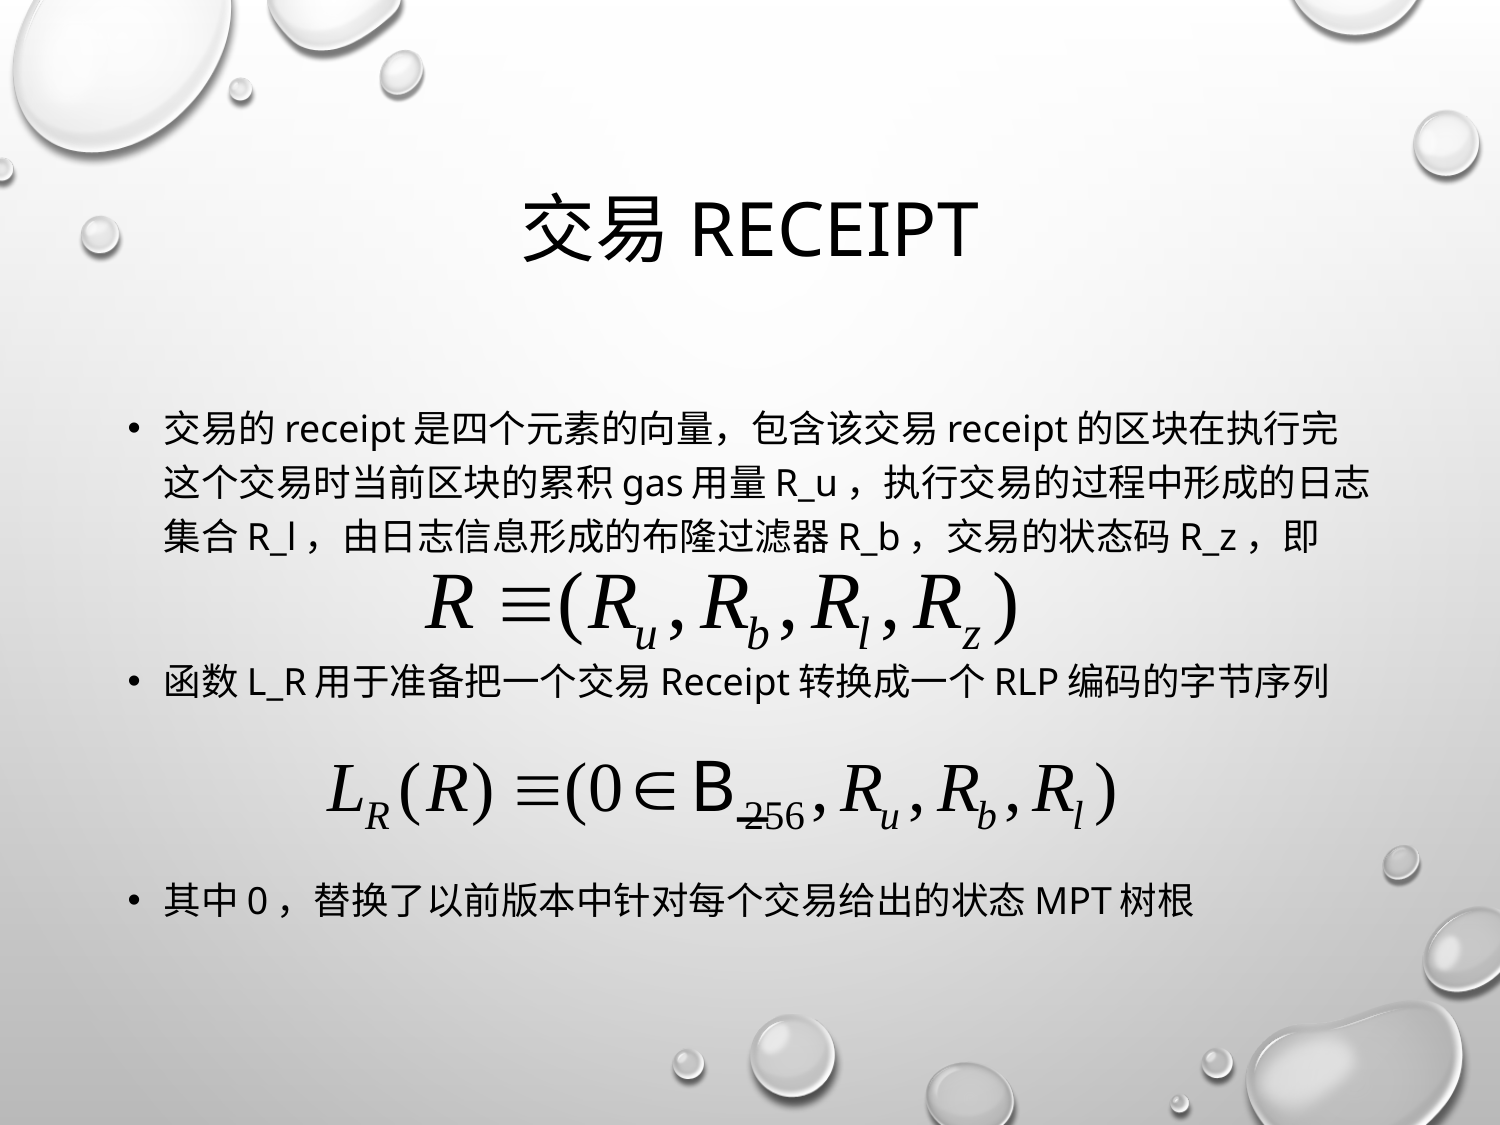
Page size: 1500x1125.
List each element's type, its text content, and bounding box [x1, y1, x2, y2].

picture [0, 0, 1500, 1125]
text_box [314, 740, 1129, 847]
list 交易的receipt是四个元素的向量，包含该交易receipt的区块在执行完这个交易时当前区块的累积gas用量R_u，执行交易的过程中形成的日志集合R_l，由日志信息形成的布隆过滤器R_b，交易的状态码R_z，即 函数L_R用于准备把一个交易Receipt转换成一个RLP编码的字节序列 其中0，替换了以前版本中针对每个交易给出的状态MPT树根 [112, 388, 1388, 950]
title 交易receipt [112, 101, 1388, 364]
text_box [409, 546, 1034, 670]
